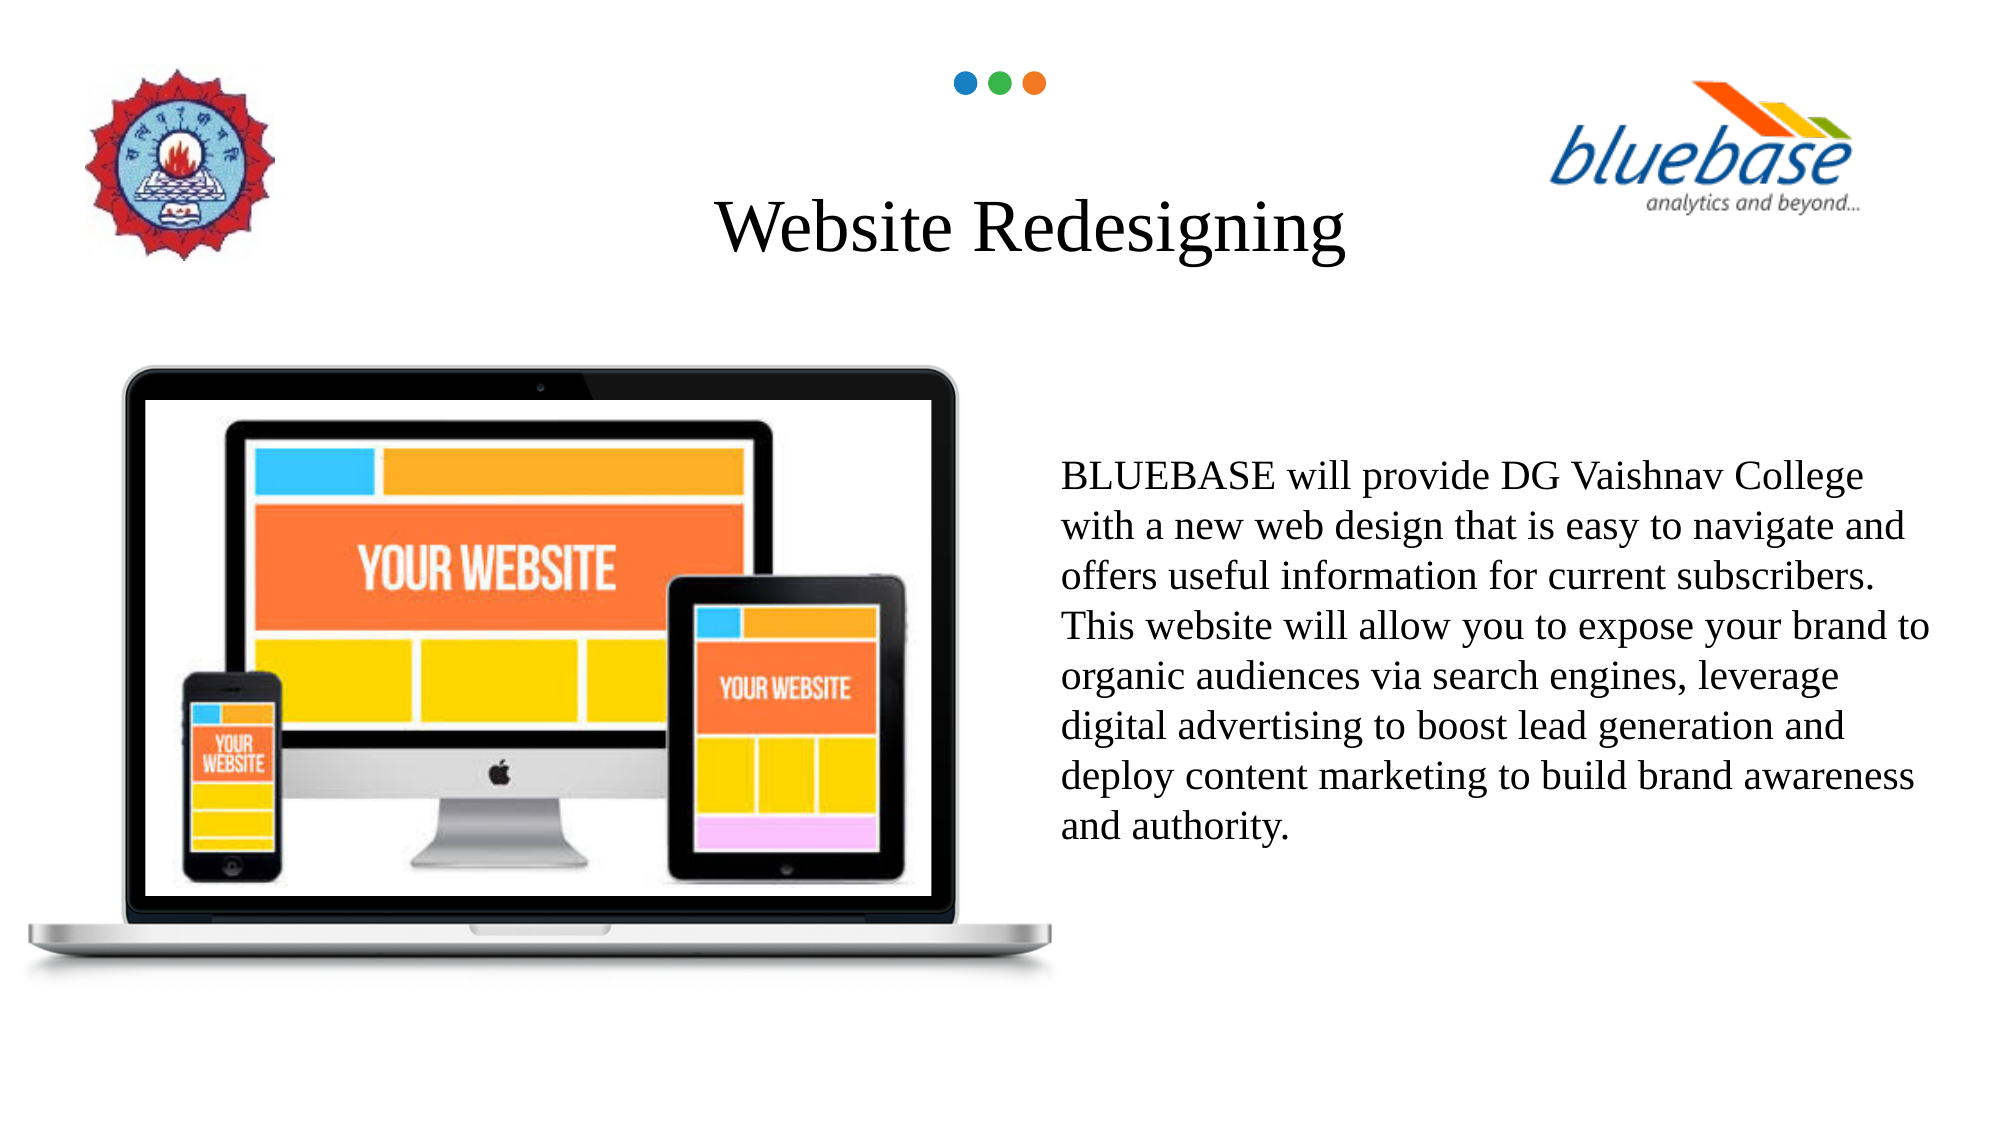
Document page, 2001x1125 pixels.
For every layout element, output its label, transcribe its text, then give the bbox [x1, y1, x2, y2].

text_box BLUEBASE will provide DG Vaishnav College with a new web design that is easy to navigate and offers useful information for current subscribers. This website will allow you to expose your brand to organic audiences via search engines, leverage digital advertising to boost lead generation and deploy content marketing to build brand awareness and authority. [1060, 440, 1956, 856]
title Website Redesigning [456, 162, 1607, 292]
picture [1525, 67, 1878, 228]
picture [20, 364, 1060, 992]
picture [85, 64, 275, 261]
